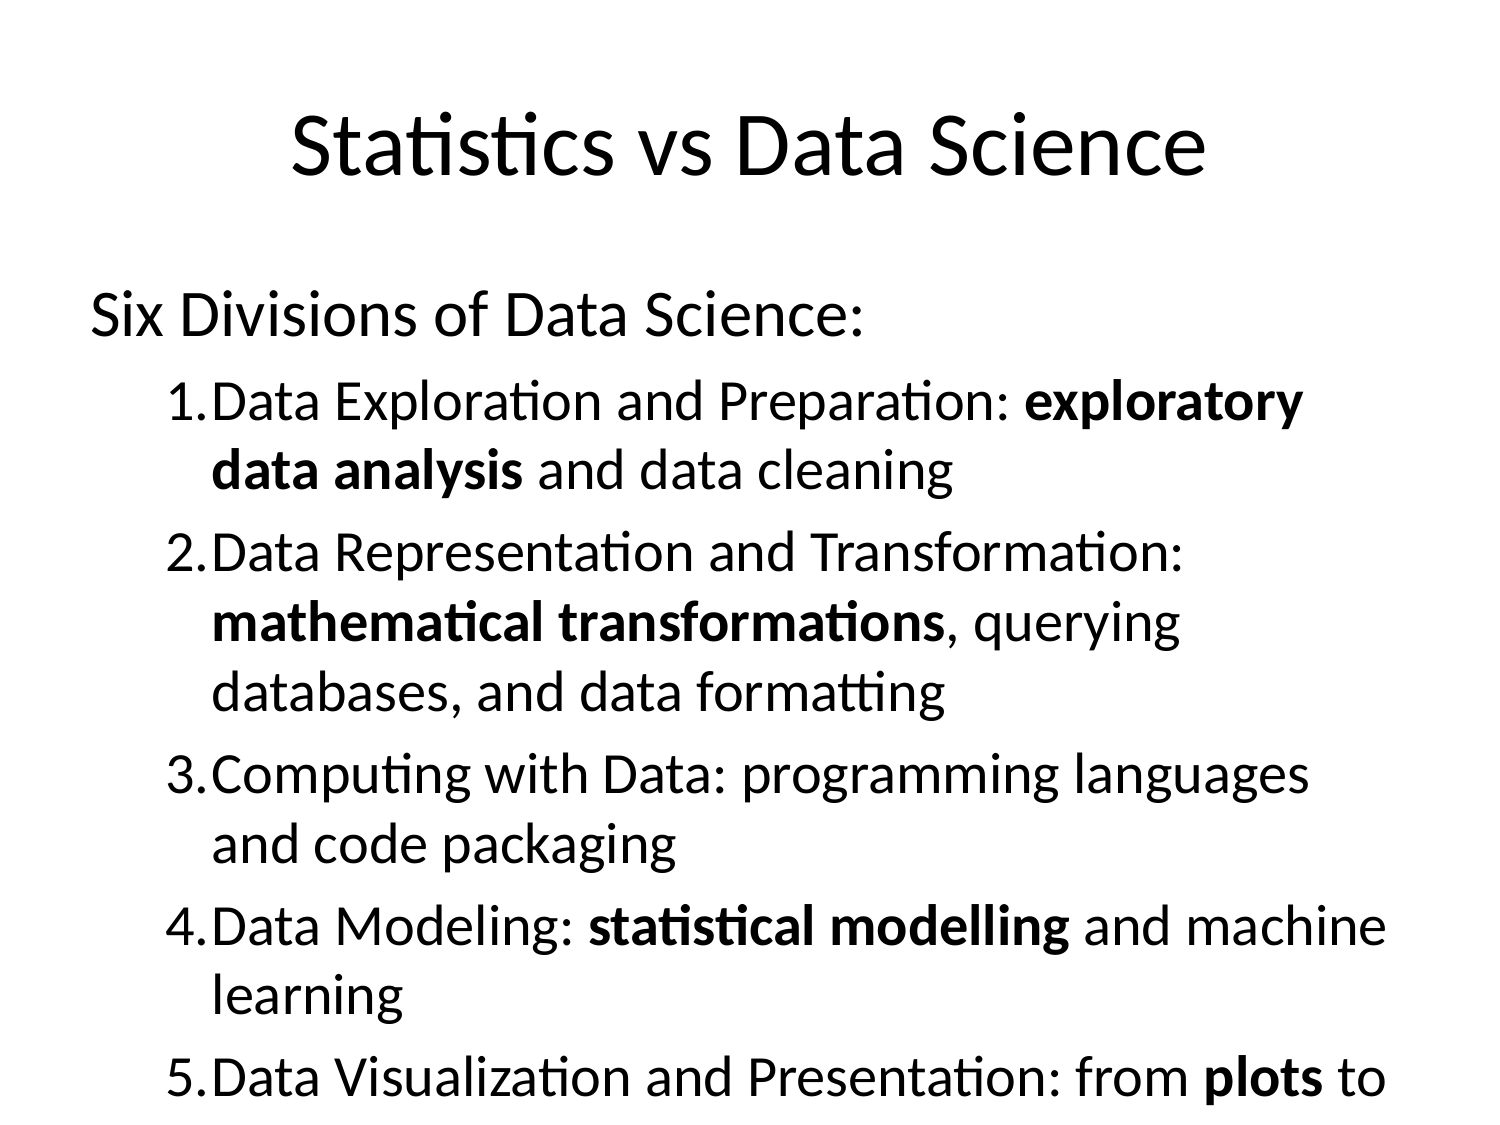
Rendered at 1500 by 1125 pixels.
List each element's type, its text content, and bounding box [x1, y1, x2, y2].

title Statistics vs Data Science [75, 45, 1425, 233]
list Six Divisions of Data Science: Data Exploration and Preparation: exploratory data analysis and data cleaning Data Representation and Transformation: mathematical transformations, querying databases, and data formatting Computing with Data: programming languages and code packaging Data Modeling: statistical modelling and machine learning Data Visualization and Presentation: from plots to interactive websites Science about Data Science: meta-analysis about the utility of statistical and computational tools * From Donaho’s conversation about John Tukey and the history of Data Science. Traditional “statistical” topics in bold. [75, 262, 1425, 1005]
